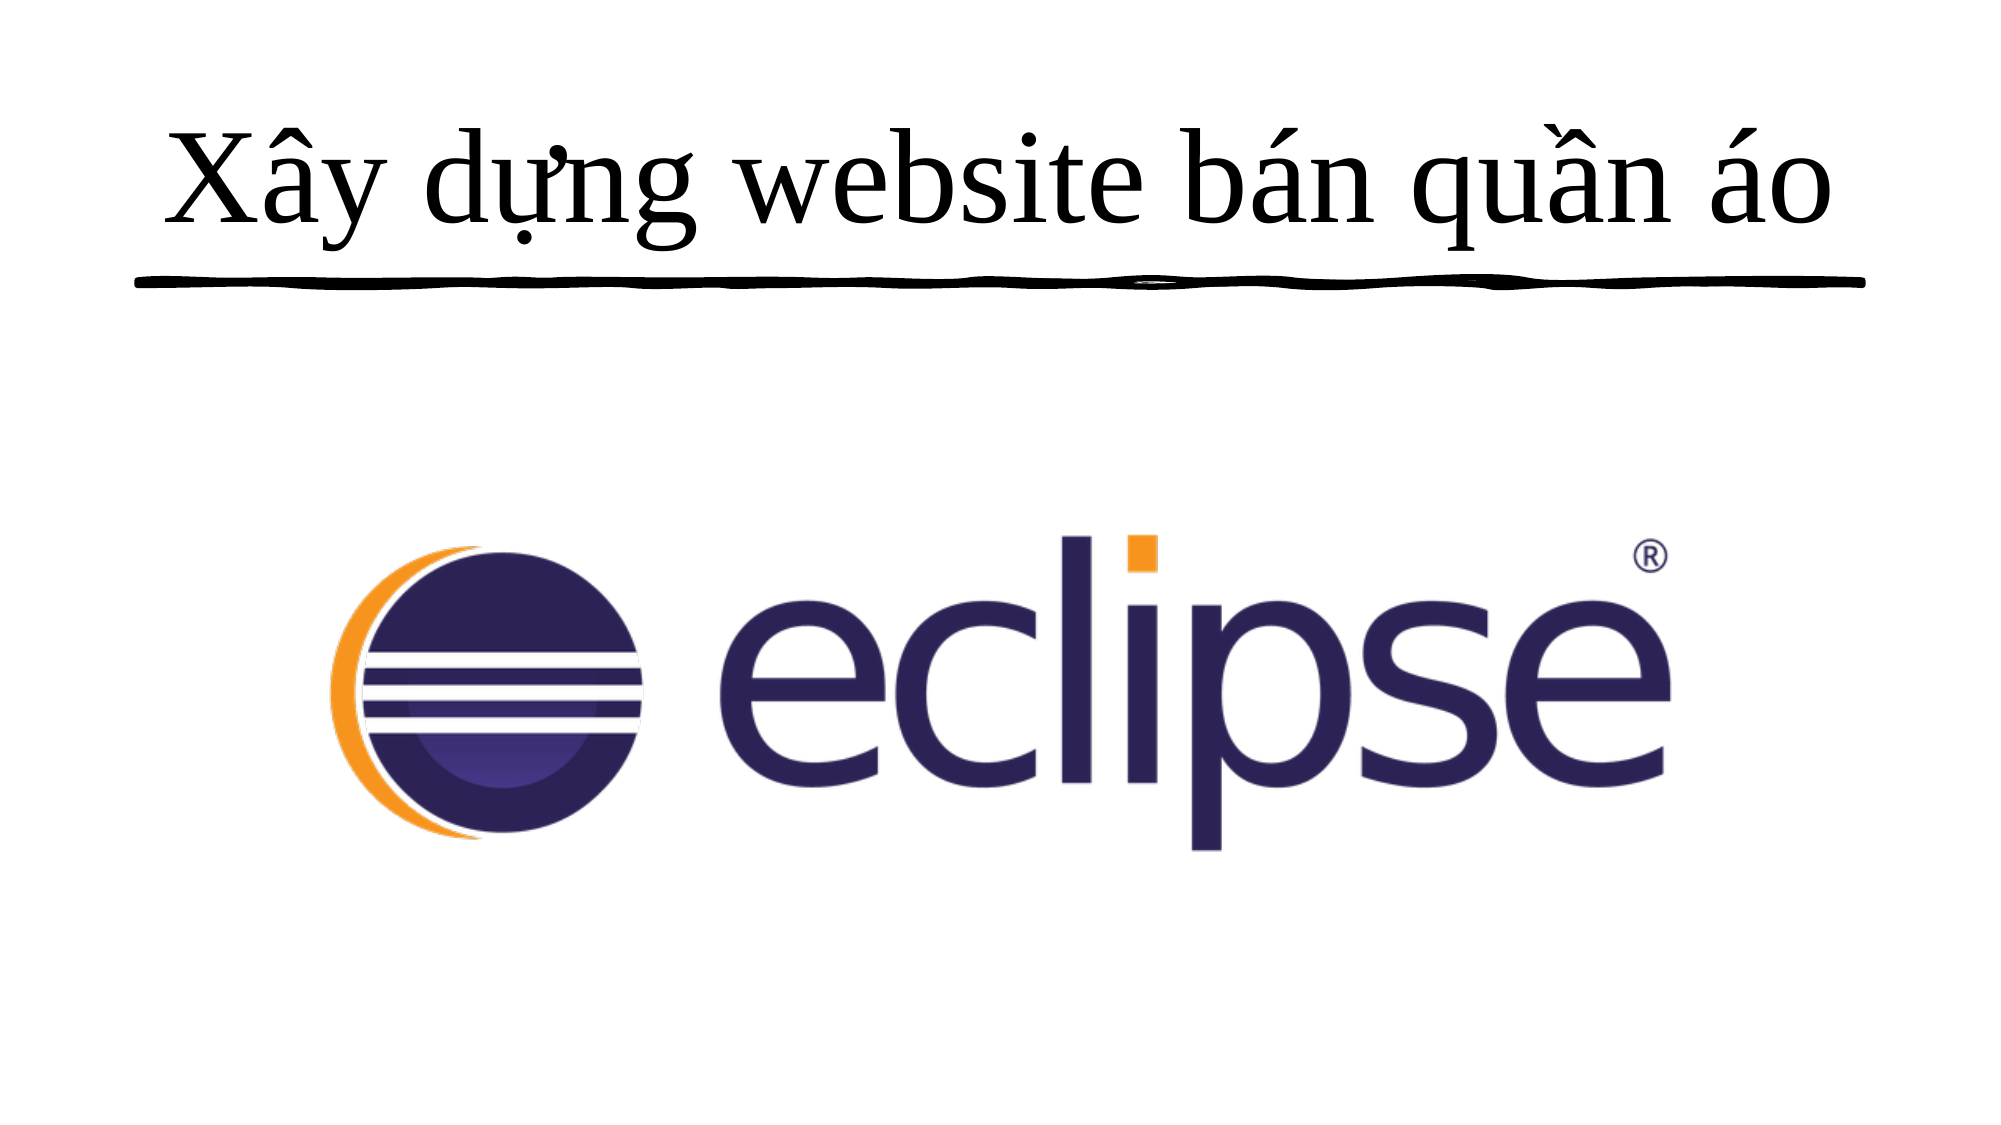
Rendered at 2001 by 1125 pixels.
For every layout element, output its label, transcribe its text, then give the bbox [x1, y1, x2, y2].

picture [328, 534, 1672, 852]
title Xây dựng website bán quần áo [137, 59, 1863, 278]
